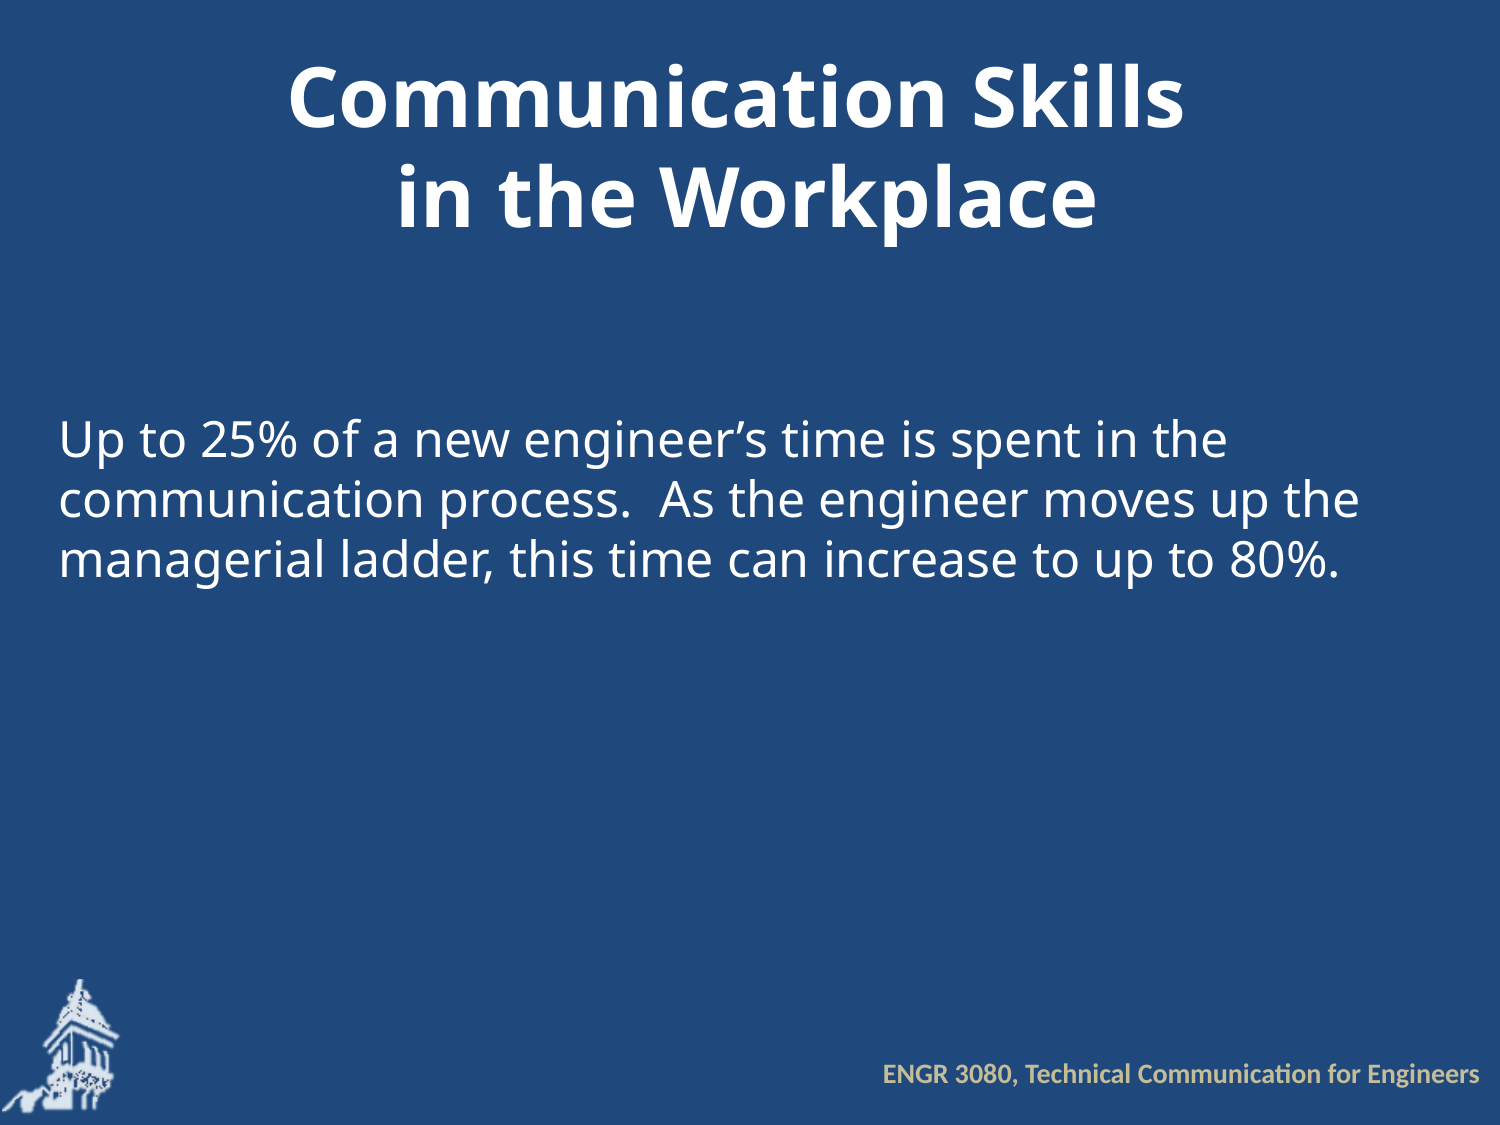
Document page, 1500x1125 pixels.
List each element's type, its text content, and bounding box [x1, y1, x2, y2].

text_box Communication Skills in the Workplace Up to 25% of a new engineer’s time is spent in the communication process. As the engineer moves up the managerial ladder, this time can increase to up to 80%. [44, 36, 1451, 715]
picture [0, 979, 159, 1117]
text_box ENGR 3080, Technical Communication for Engineers [867, 1047, 1496, 1097]
